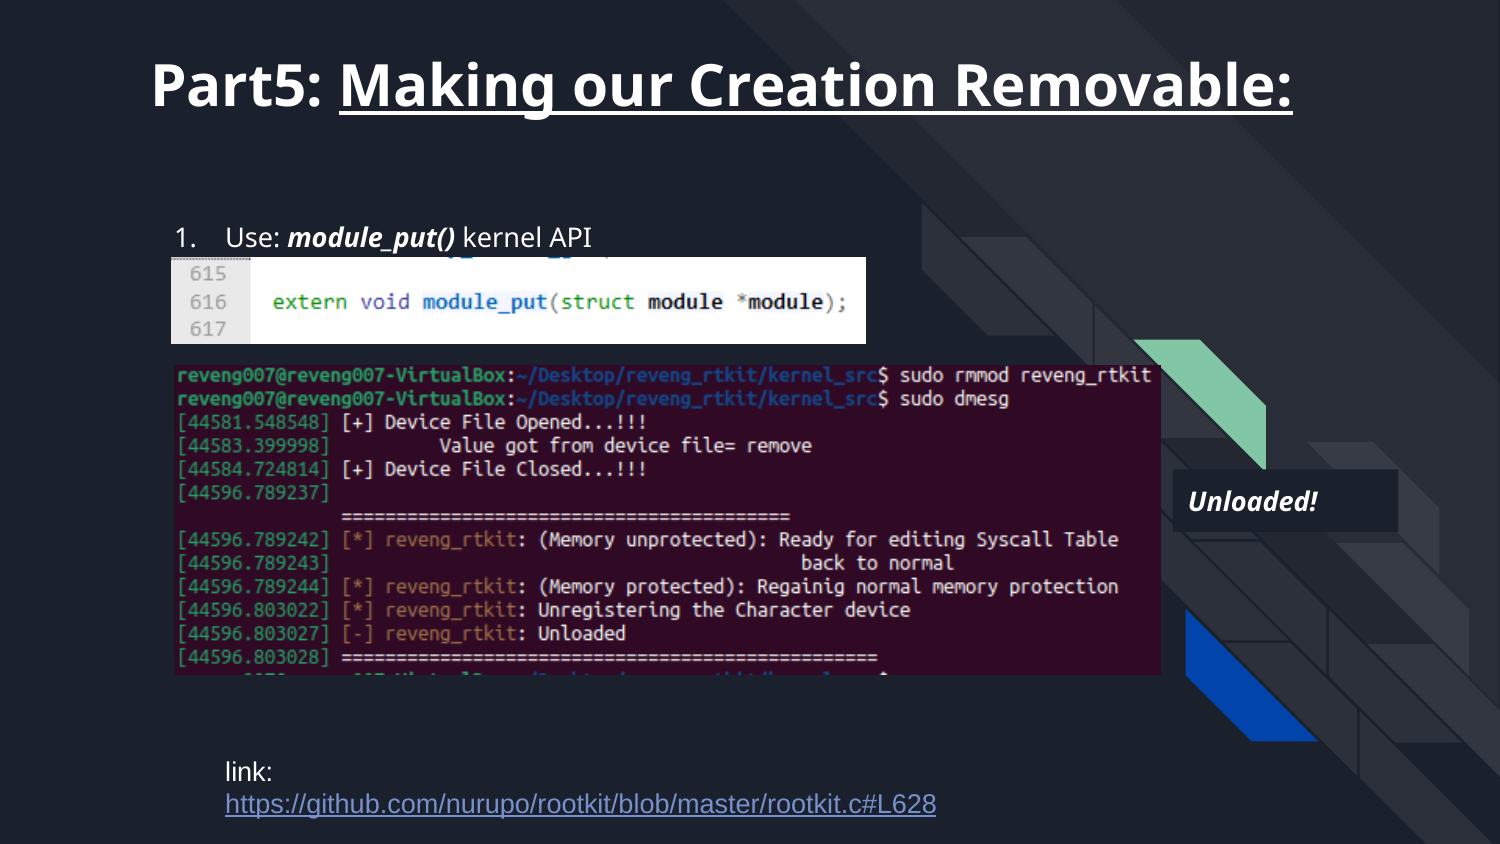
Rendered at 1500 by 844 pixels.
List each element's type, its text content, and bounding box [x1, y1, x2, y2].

picture [171, 257, 866, 344]
picture [174, 364, 1161, 675]
title Part5: Making our Creation Removable: [135, 22, 1377, 173]
text_box Unloaded! [1172, 469, 1399, 532]
title Use: module_put() kernel API [135, 142, 1417, 720]
text_box link: https://github.com/nurupo/rootkit/blob/master/rootkit.c#L628 [210, 739, 1125, 834]
